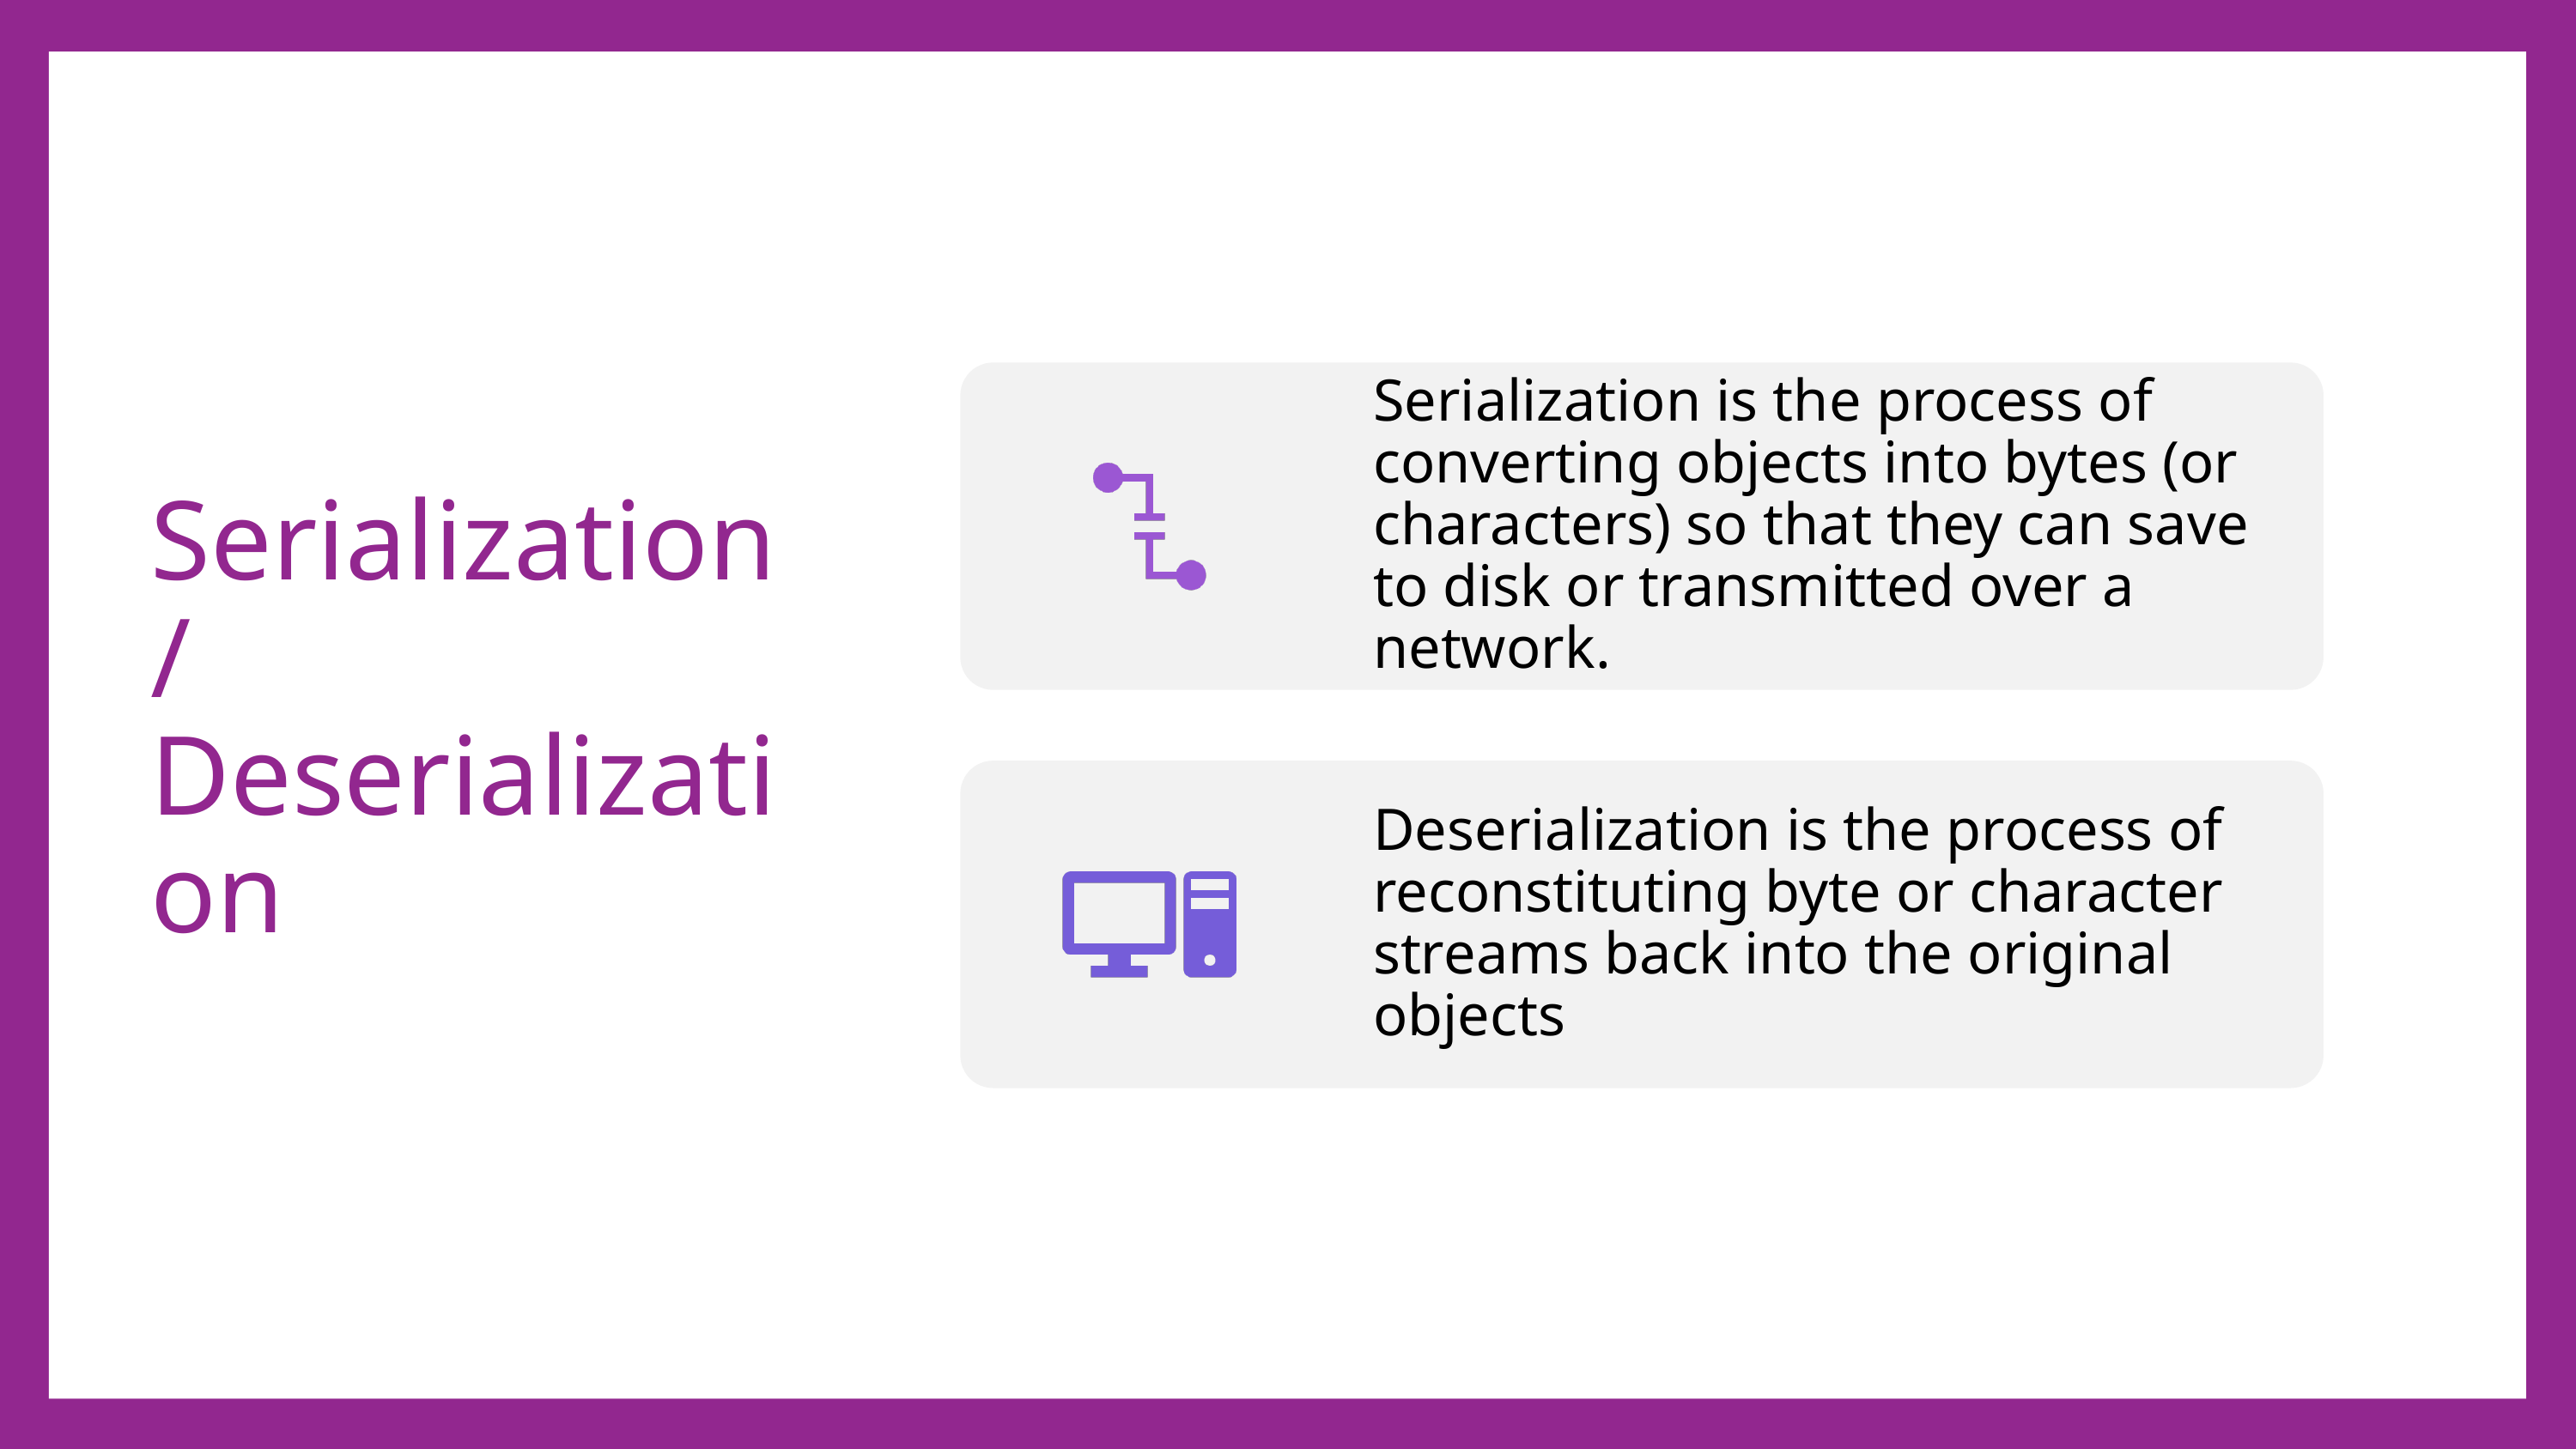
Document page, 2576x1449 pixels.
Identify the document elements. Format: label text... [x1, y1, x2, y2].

title Serialization / Deserialization [137, 129, 849, 1313]
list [960, 252, 2324, 1197]
